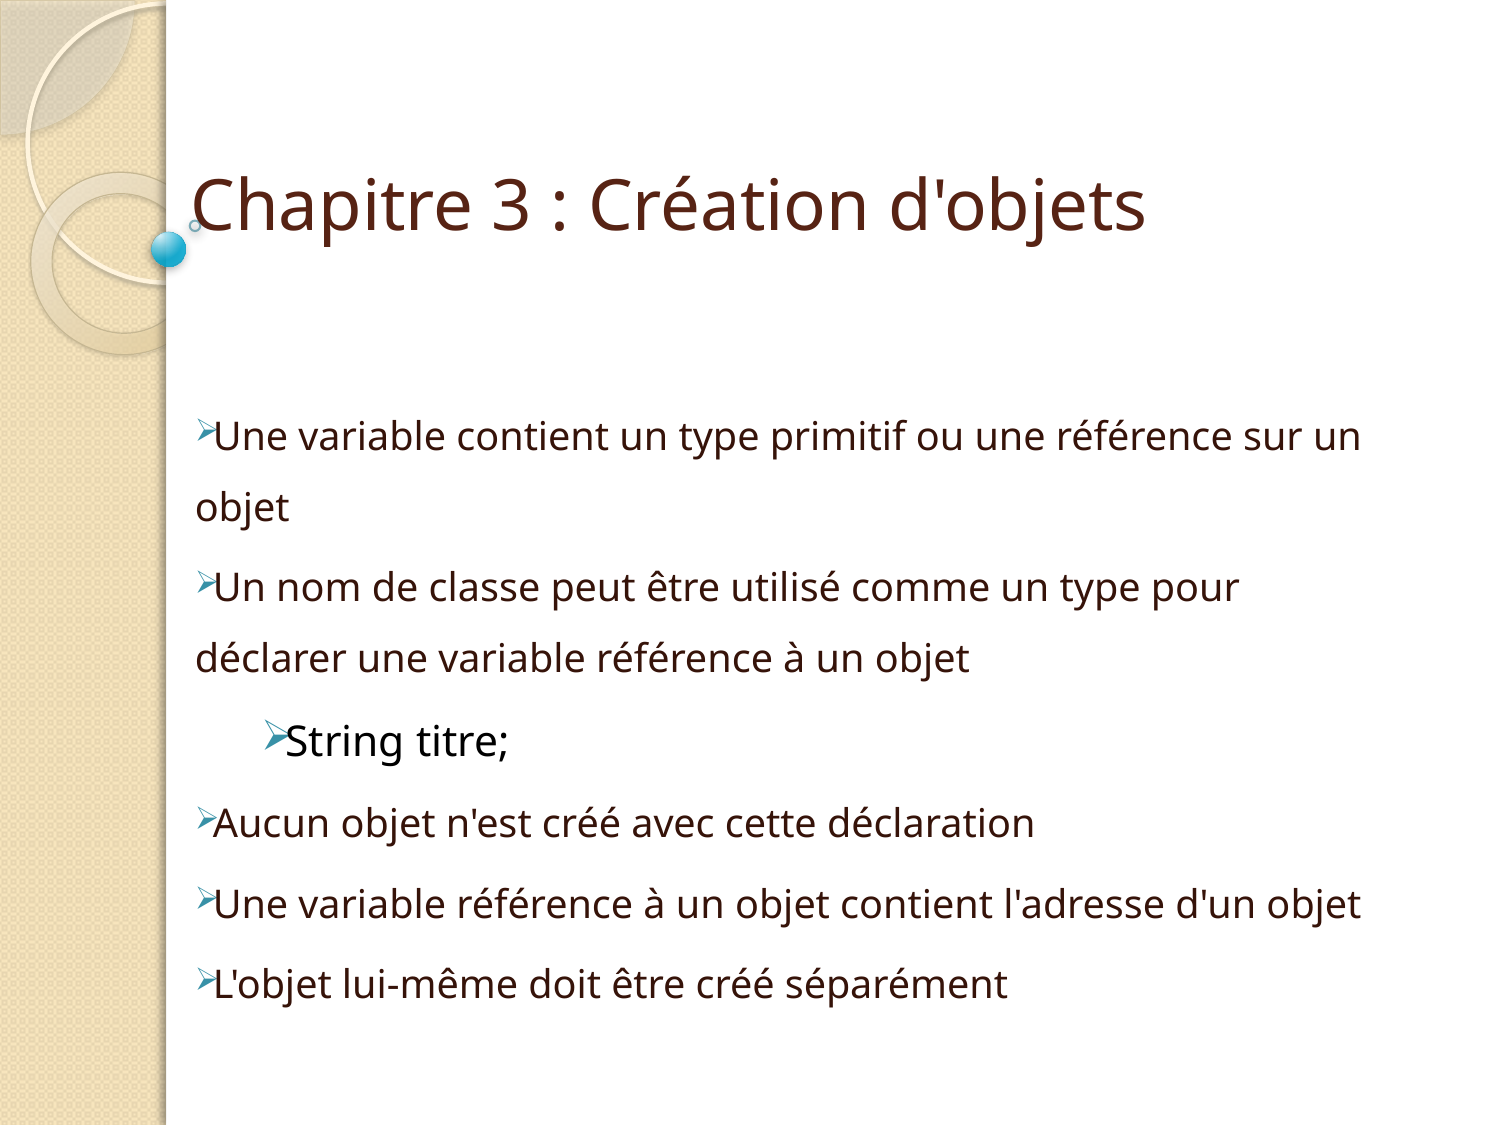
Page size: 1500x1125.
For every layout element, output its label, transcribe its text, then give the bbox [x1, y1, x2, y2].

title Chapitre 3 : Création d'objets [175, 152, 1370, 340]
subtitle Une variable contient un type primitif ou une référence sur un objet Un nom de classe peut être utilisé comme un type pour déclarer une variable référence à un objet String titre; Aucun objet n'est créé avec cette déclaration Une variable référence à un objet contient l'adresse d'un objet L'objet lui-même doit être créé séparément [175, 386, 1383, 1079]
